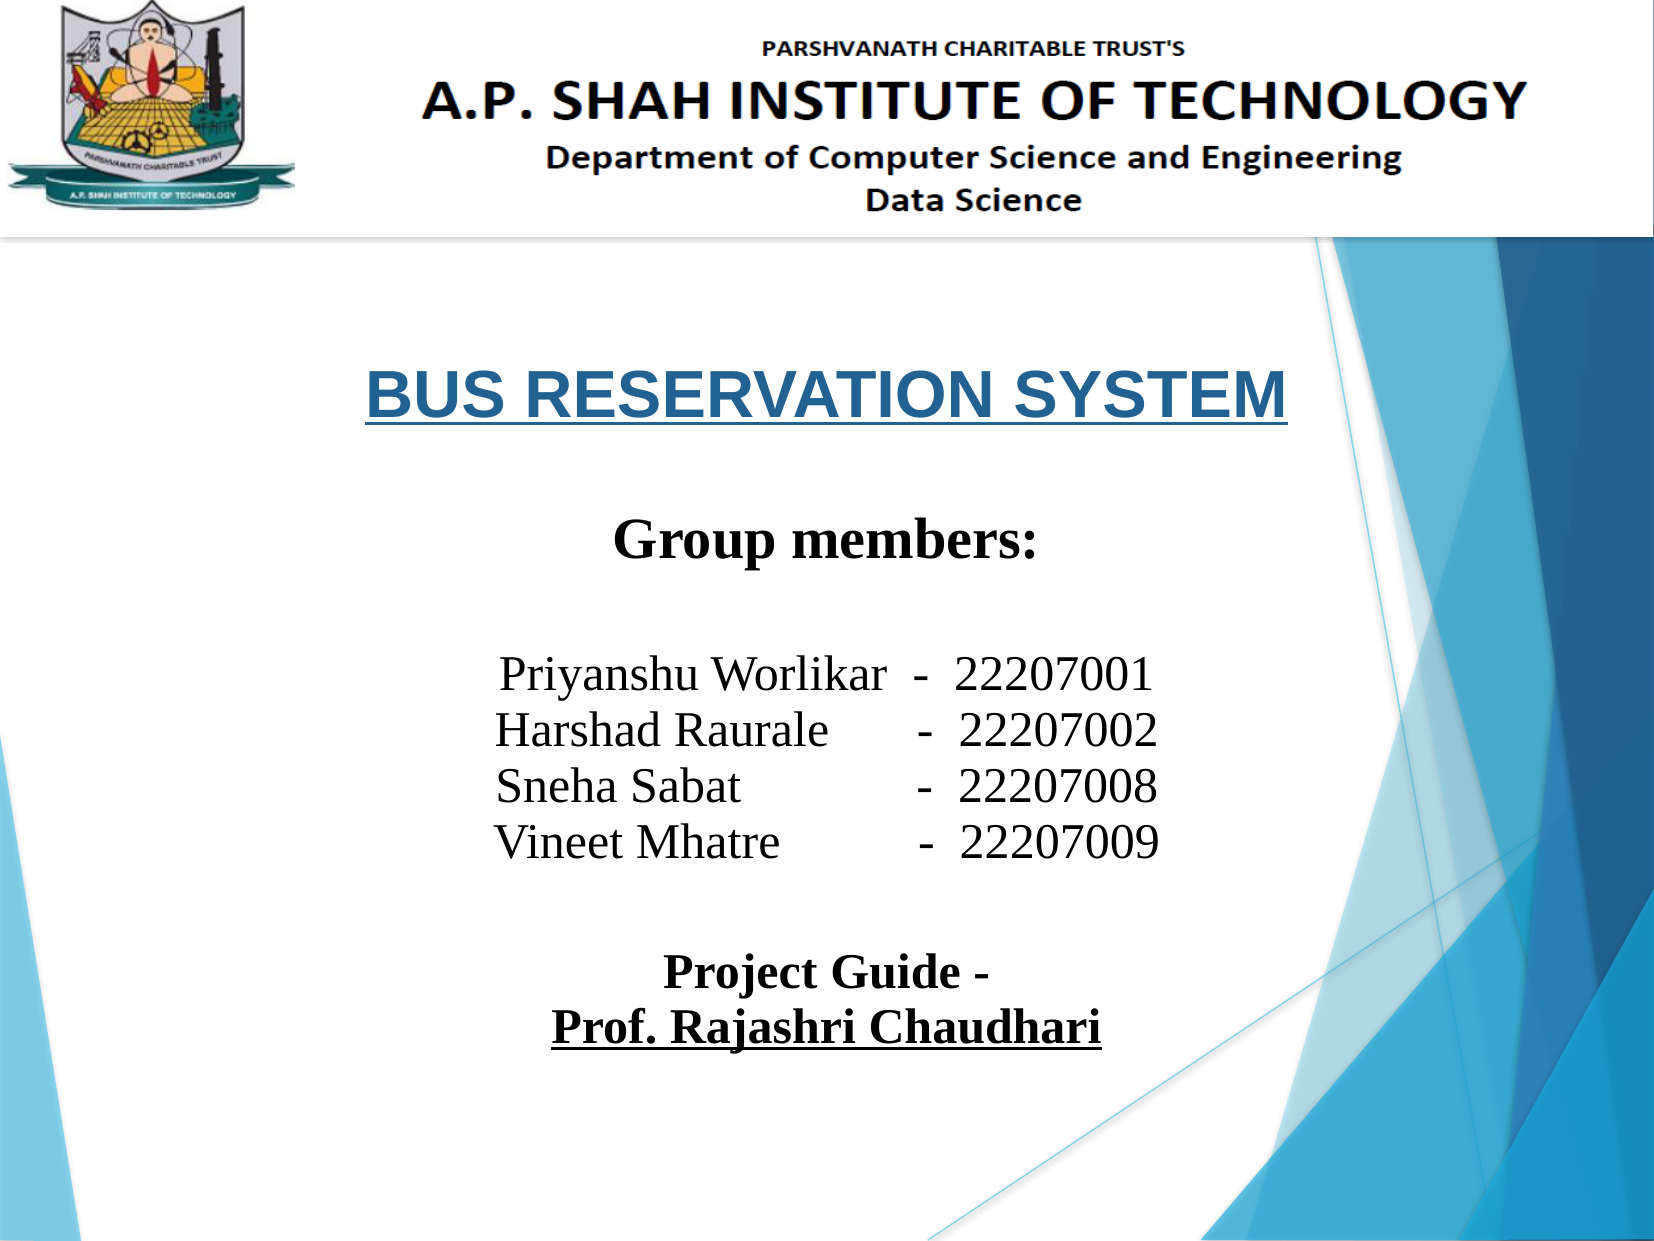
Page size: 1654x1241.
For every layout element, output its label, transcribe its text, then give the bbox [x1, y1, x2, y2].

text_box BUS RESERVATION SYSTEM Group members: Priyanshu Worlikar - 22207001 Harshad Raurale - 22207002 Sneha Sabat - 22207008 Vineet Mhatre - 22207009 Project Guide - Prof. Rajashri Chaudhari [82, 248, 1571, 1146]
picture [0, 0, 1654, 237]
